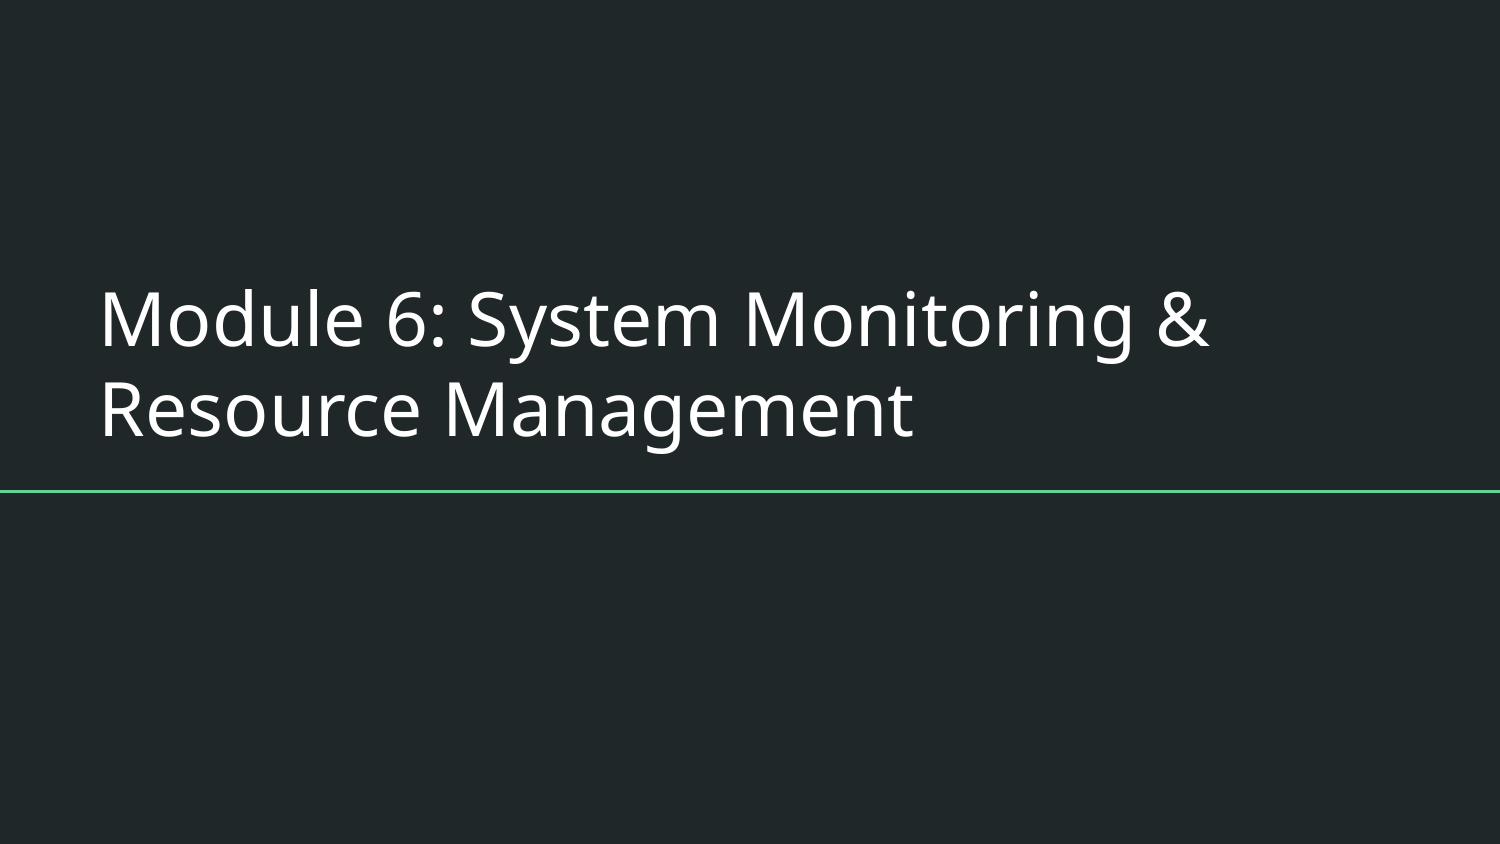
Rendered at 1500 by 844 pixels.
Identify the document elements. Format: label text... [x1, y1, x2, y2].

title Module 6: System Monitoring & Resource Management [83, 206, 1417, 467]
